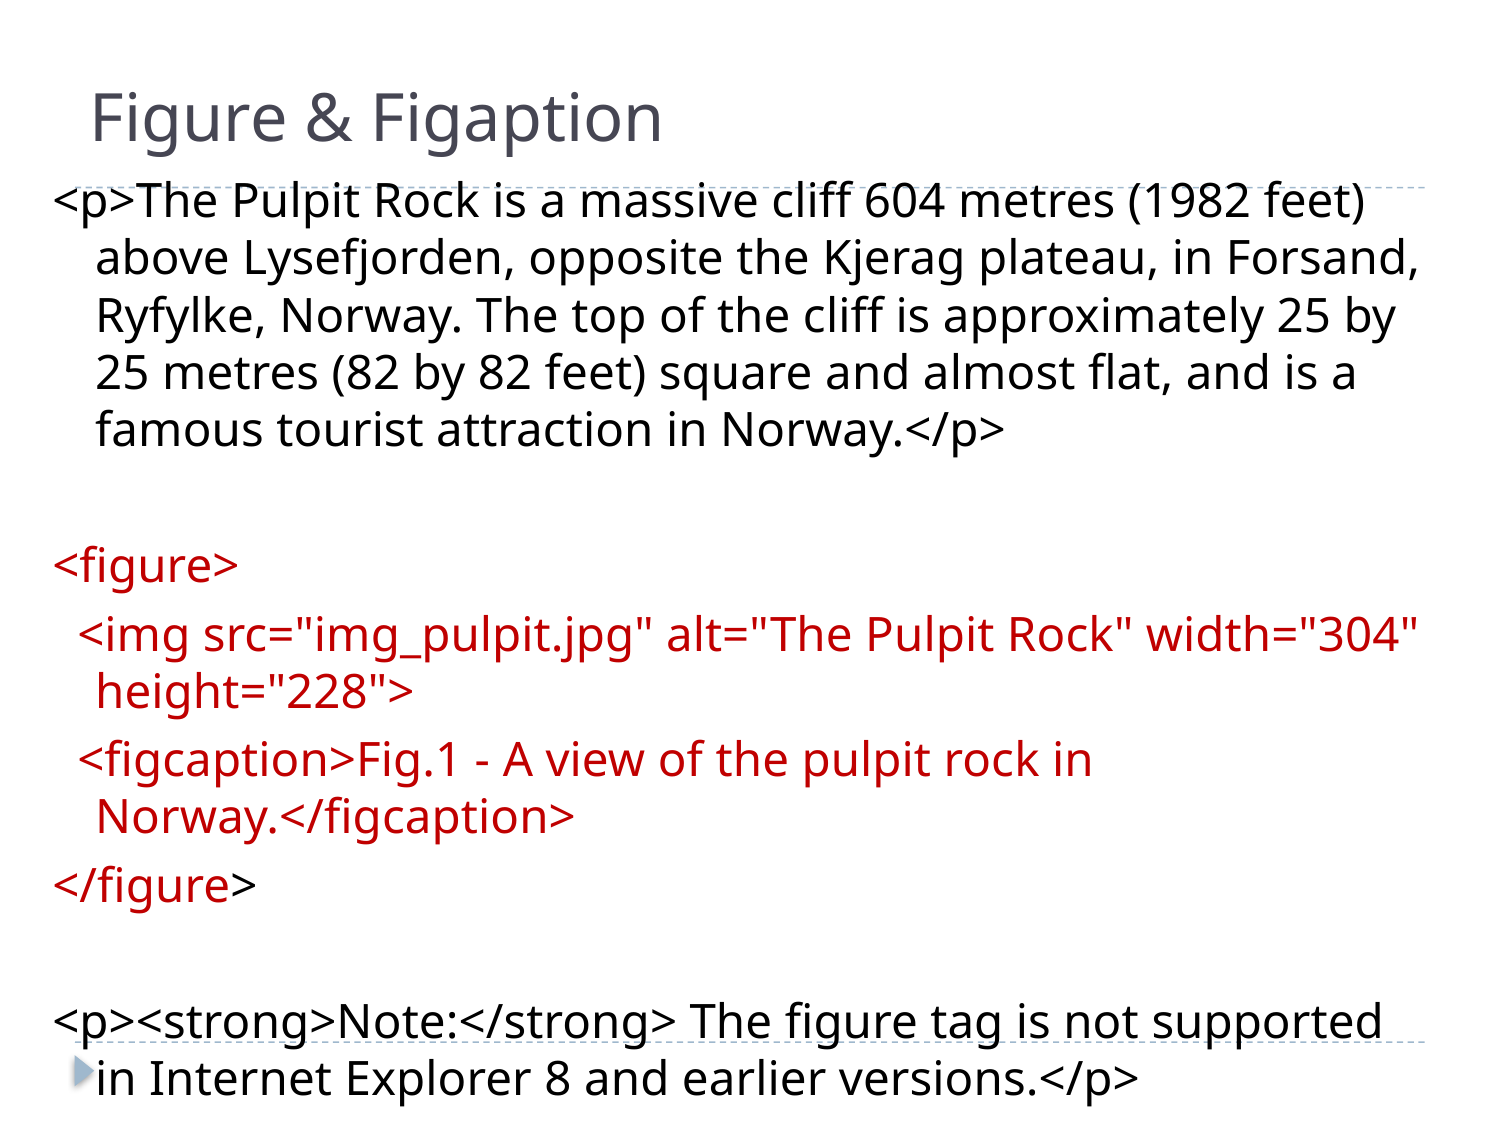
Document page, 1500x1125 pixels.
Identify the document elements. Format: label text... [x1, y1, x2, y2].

title Figure & Figaption [75, 45, 1300, 162]
list <p>The Pulpit Rock is a massive cliff 604 metres (1982 feet) above Lysefjorden, opposite the Kjerag plateau, in Forsand, Ryfylke, Norway. The top of the cliff is approximately 25 by 25 metres (82 by 82 feet) square and almost flat, and is a famous tourist attraction in Norway.</p> <figure> <img src="img_pulpit.jpg" alt="The Pulpit Rock" width="304" height="228"> <figcaption>Fig.1 - A view of the pulpit rock in Norway.</figcaption> </figure> <p><strong>Note:</strong> The figure tag is not supported in Internet Explorer 8 and earlier versions.</p> [37, 162, 1450, 1125]
